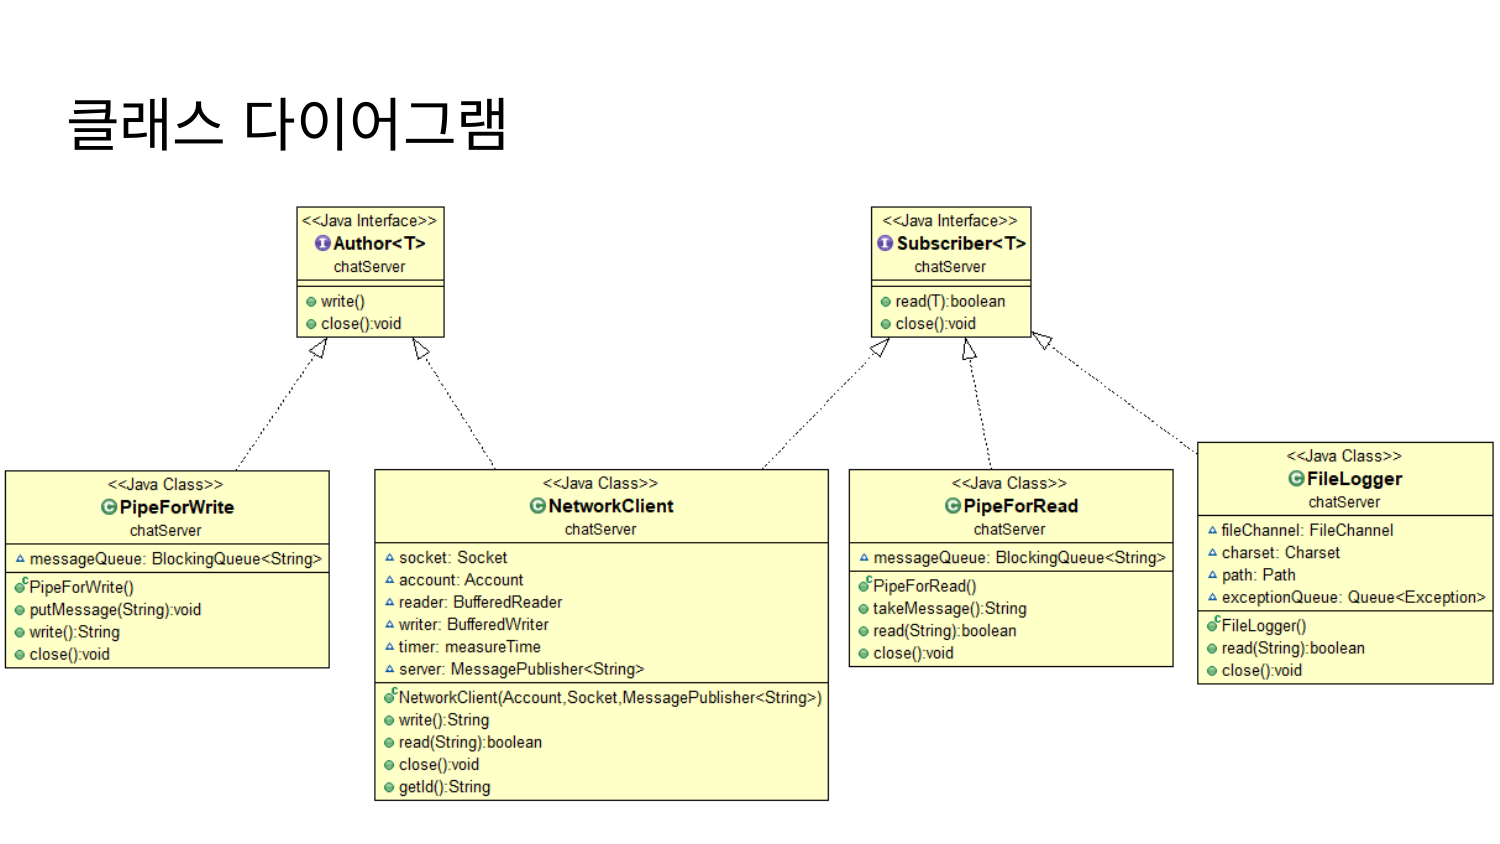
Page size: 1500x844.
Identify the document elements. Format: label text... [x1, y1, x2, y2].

picture [0, 183, 1500, 811]
title 클래스 다이어그램 [51, 72, 1449, 167]
